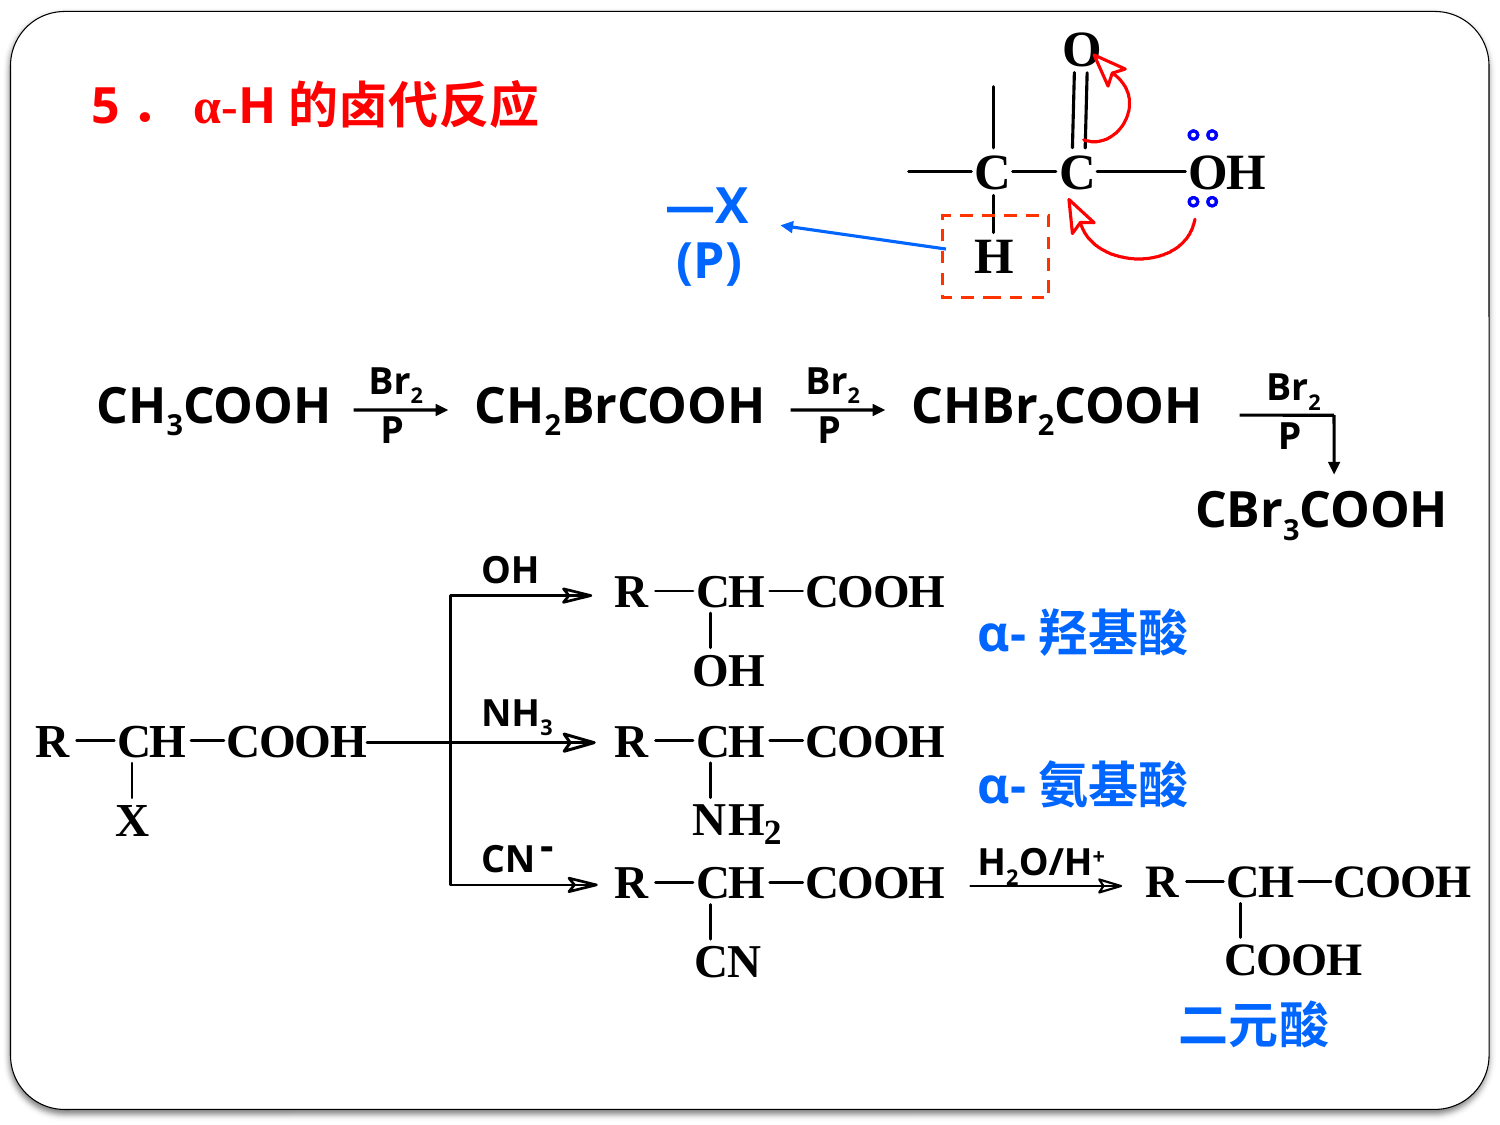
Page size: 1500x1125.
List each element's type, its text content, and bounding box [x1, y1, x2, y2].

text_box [596, 693, 1265, 871]
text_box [650, 165, 1049, 299]
text_box OH [466, 538, 561, 573]
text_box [81, 349, 787, 459]
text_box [1180, 355, 1476, 546]
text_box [950, 830, 1489, 1063]
picture [879, 0, 1294, 315]
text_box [790, 349, 1240, 459]
text_box 5．α-H的卤代反应 [76, 66, 594, 174]
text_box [596, 543, 1265, 693]
picture [17, 574, 950, 1007]
